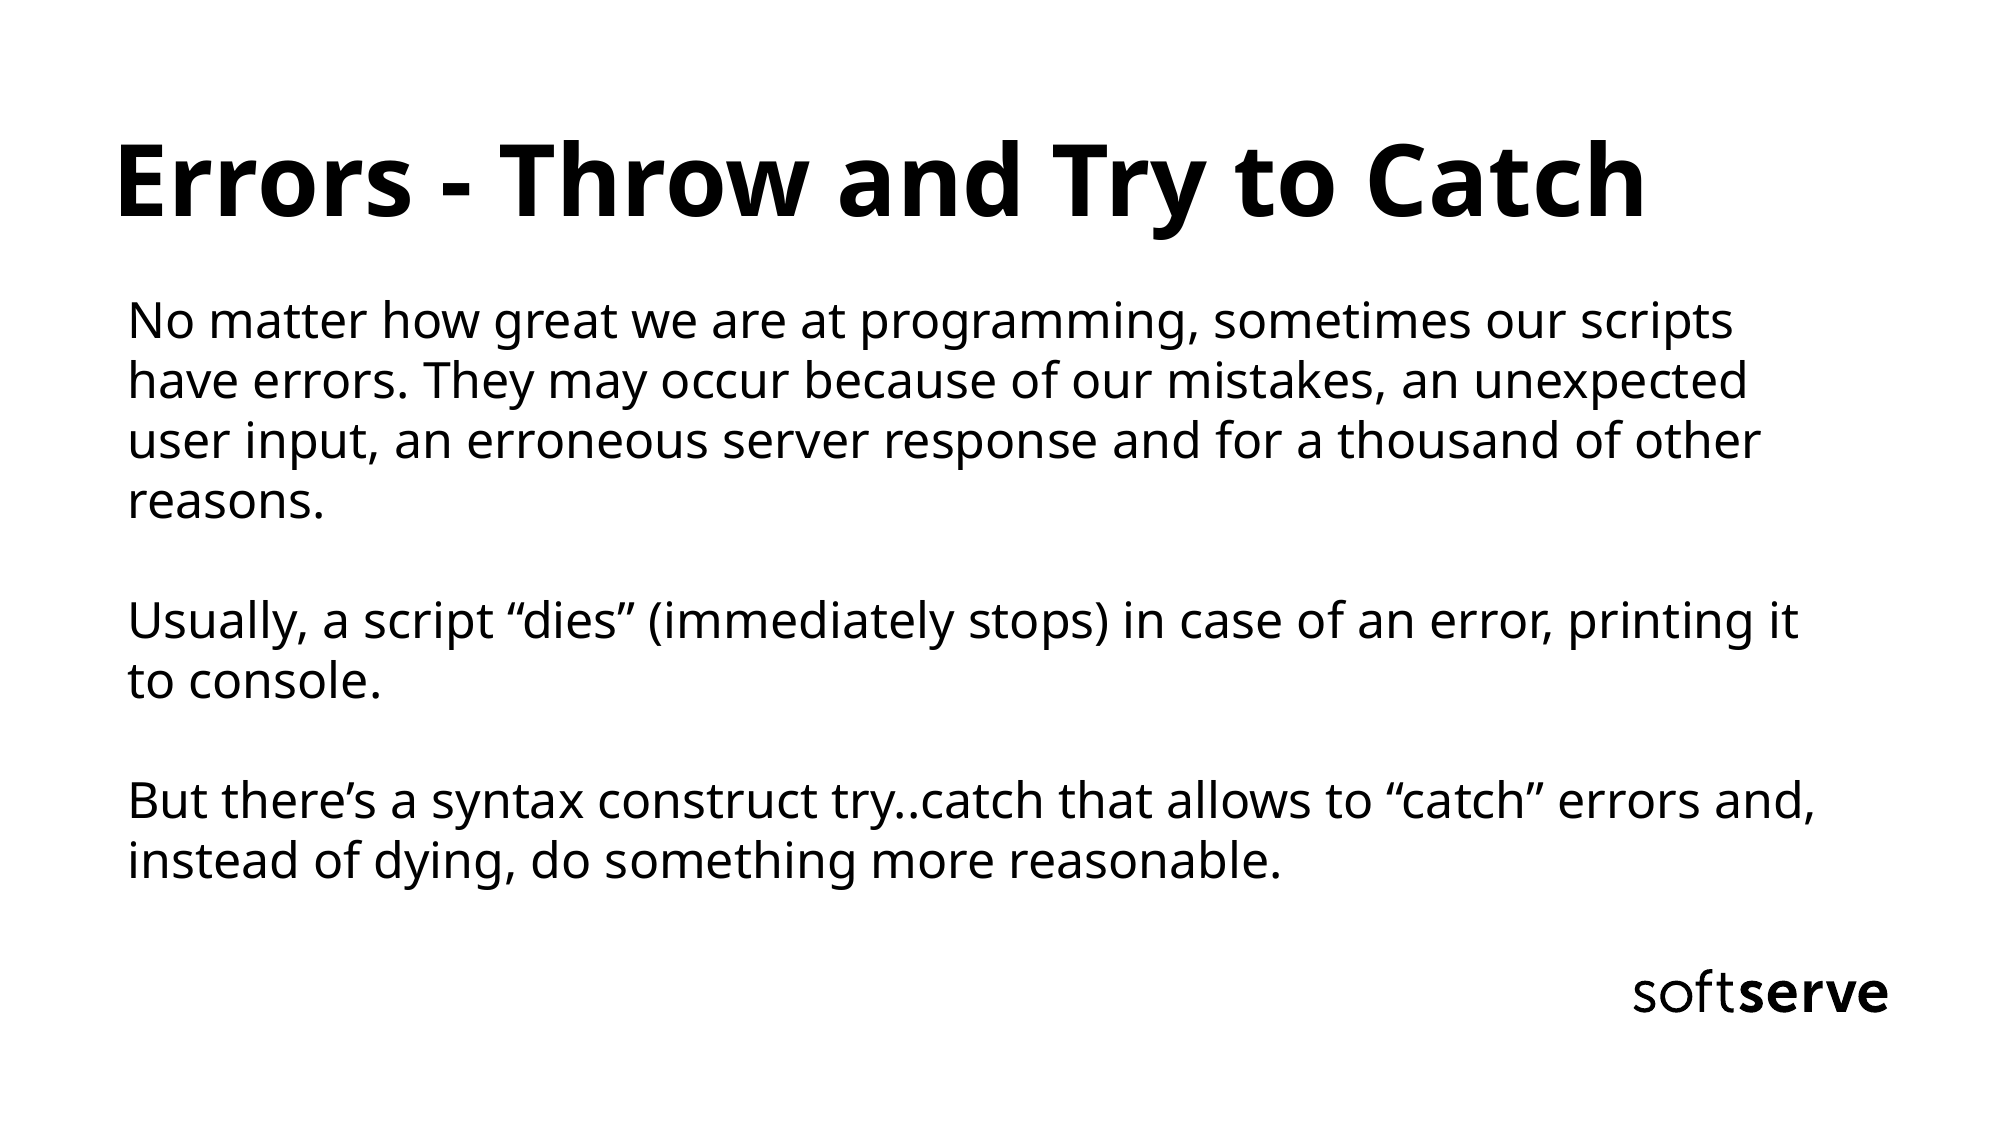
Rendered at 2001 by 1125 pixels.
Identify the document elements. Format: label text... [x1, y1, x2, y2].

text_box Errors - Throw and Try to Catch [112, 0, 1888, 282]
text_box No matter how great we are at programming, sometimes our scripts have errors. They may occur because of our mistakes, an unexpected user input, an erroneous server response and for a thousand of other reasons. Usually, a script “dies” (immediately stops) in case of an error, printing it to console. But there’s a syntax construct try..catch that allows to “catch” errors and, instead of dying, do something more reasonable. [112, 281, 1868, 896]
